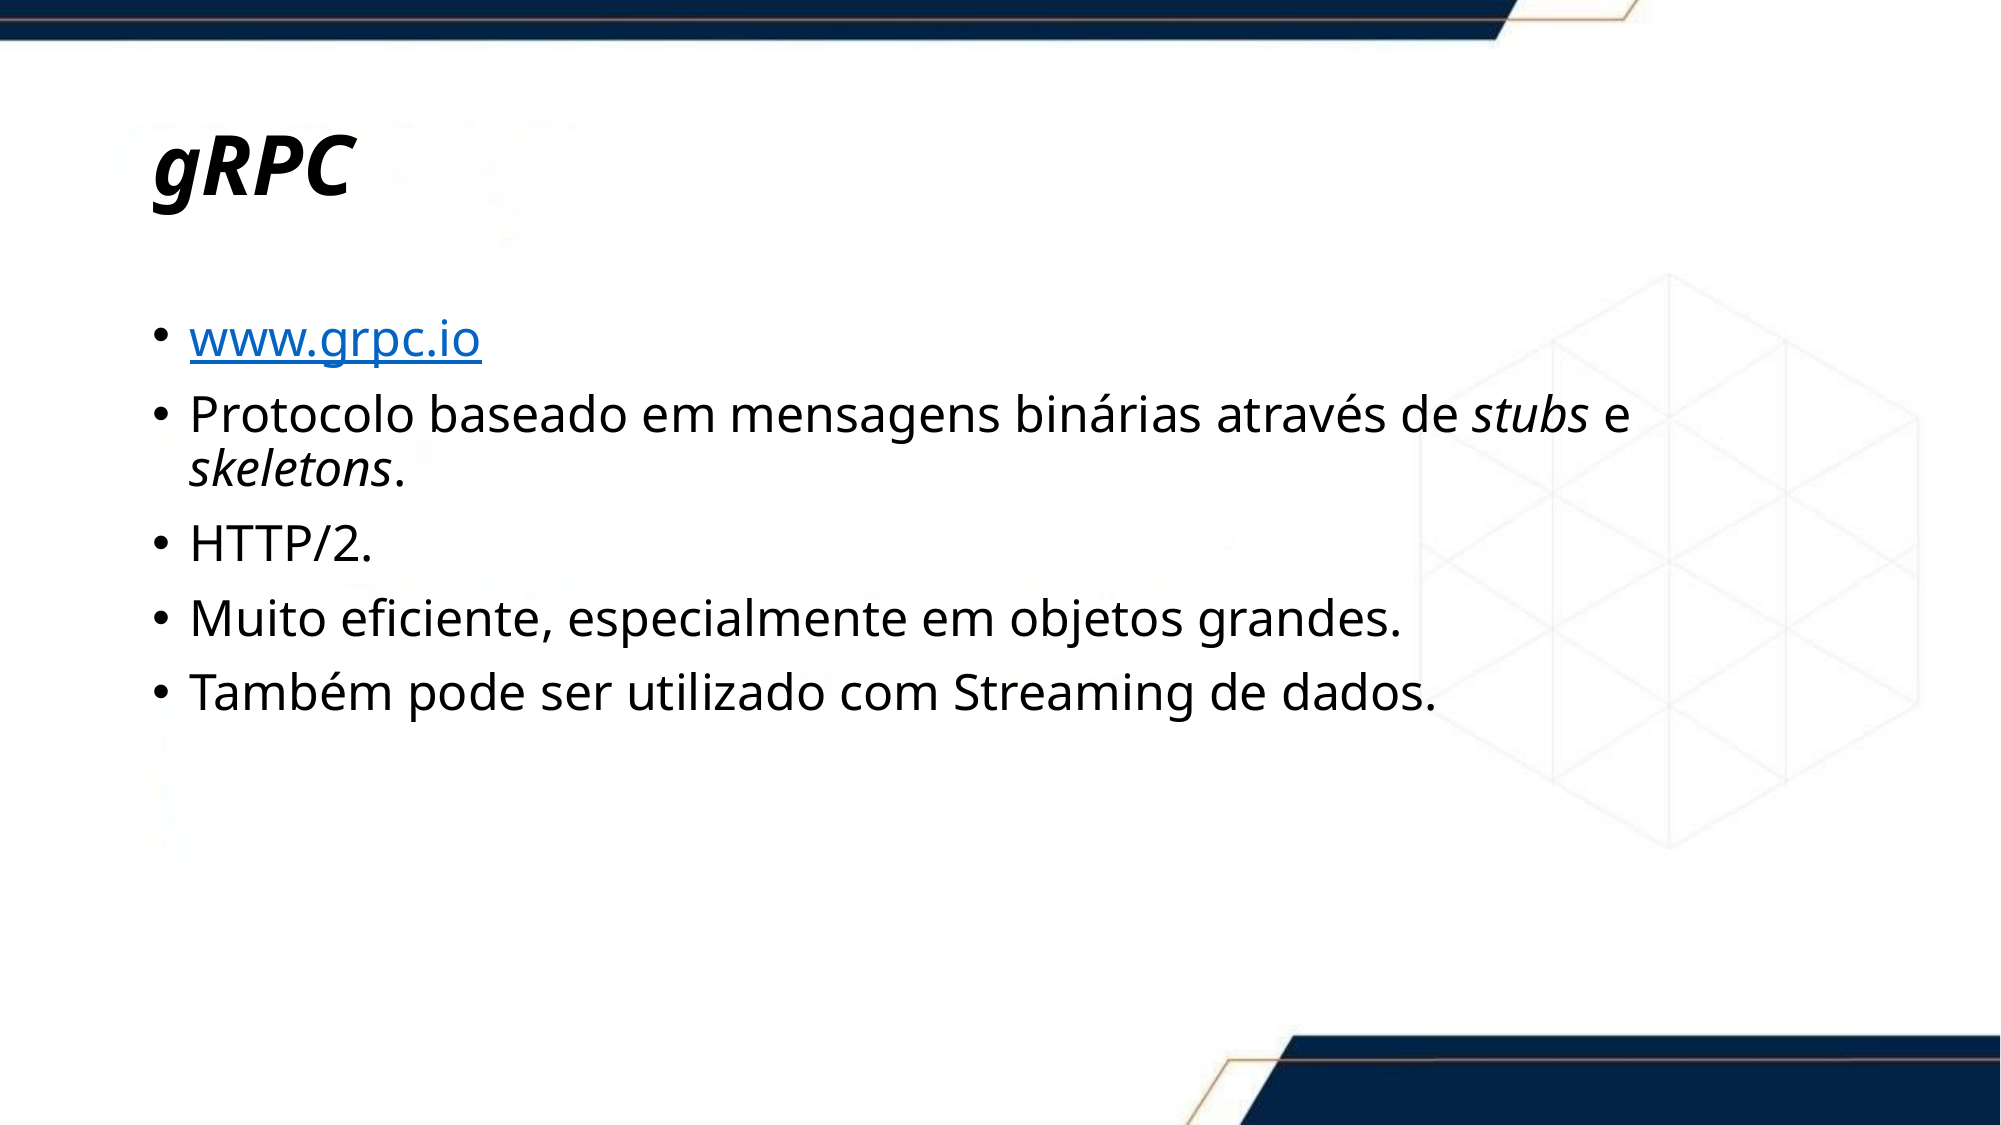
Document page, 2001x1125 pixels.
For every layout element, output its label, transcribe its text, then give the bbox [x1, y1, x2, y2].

picture [0, 0, 2001, 1125]
title gRPC [137, 59, 1863, 278]
list www.grpc.io Protocolo baseado em mensagens binárias através de stubs e skeletons. HTTP/2. Muito eficiente, especialmente em objetos grandes. Também pode ser utilizado com Streaming de dados. [137, 299, 1863, 1014]
